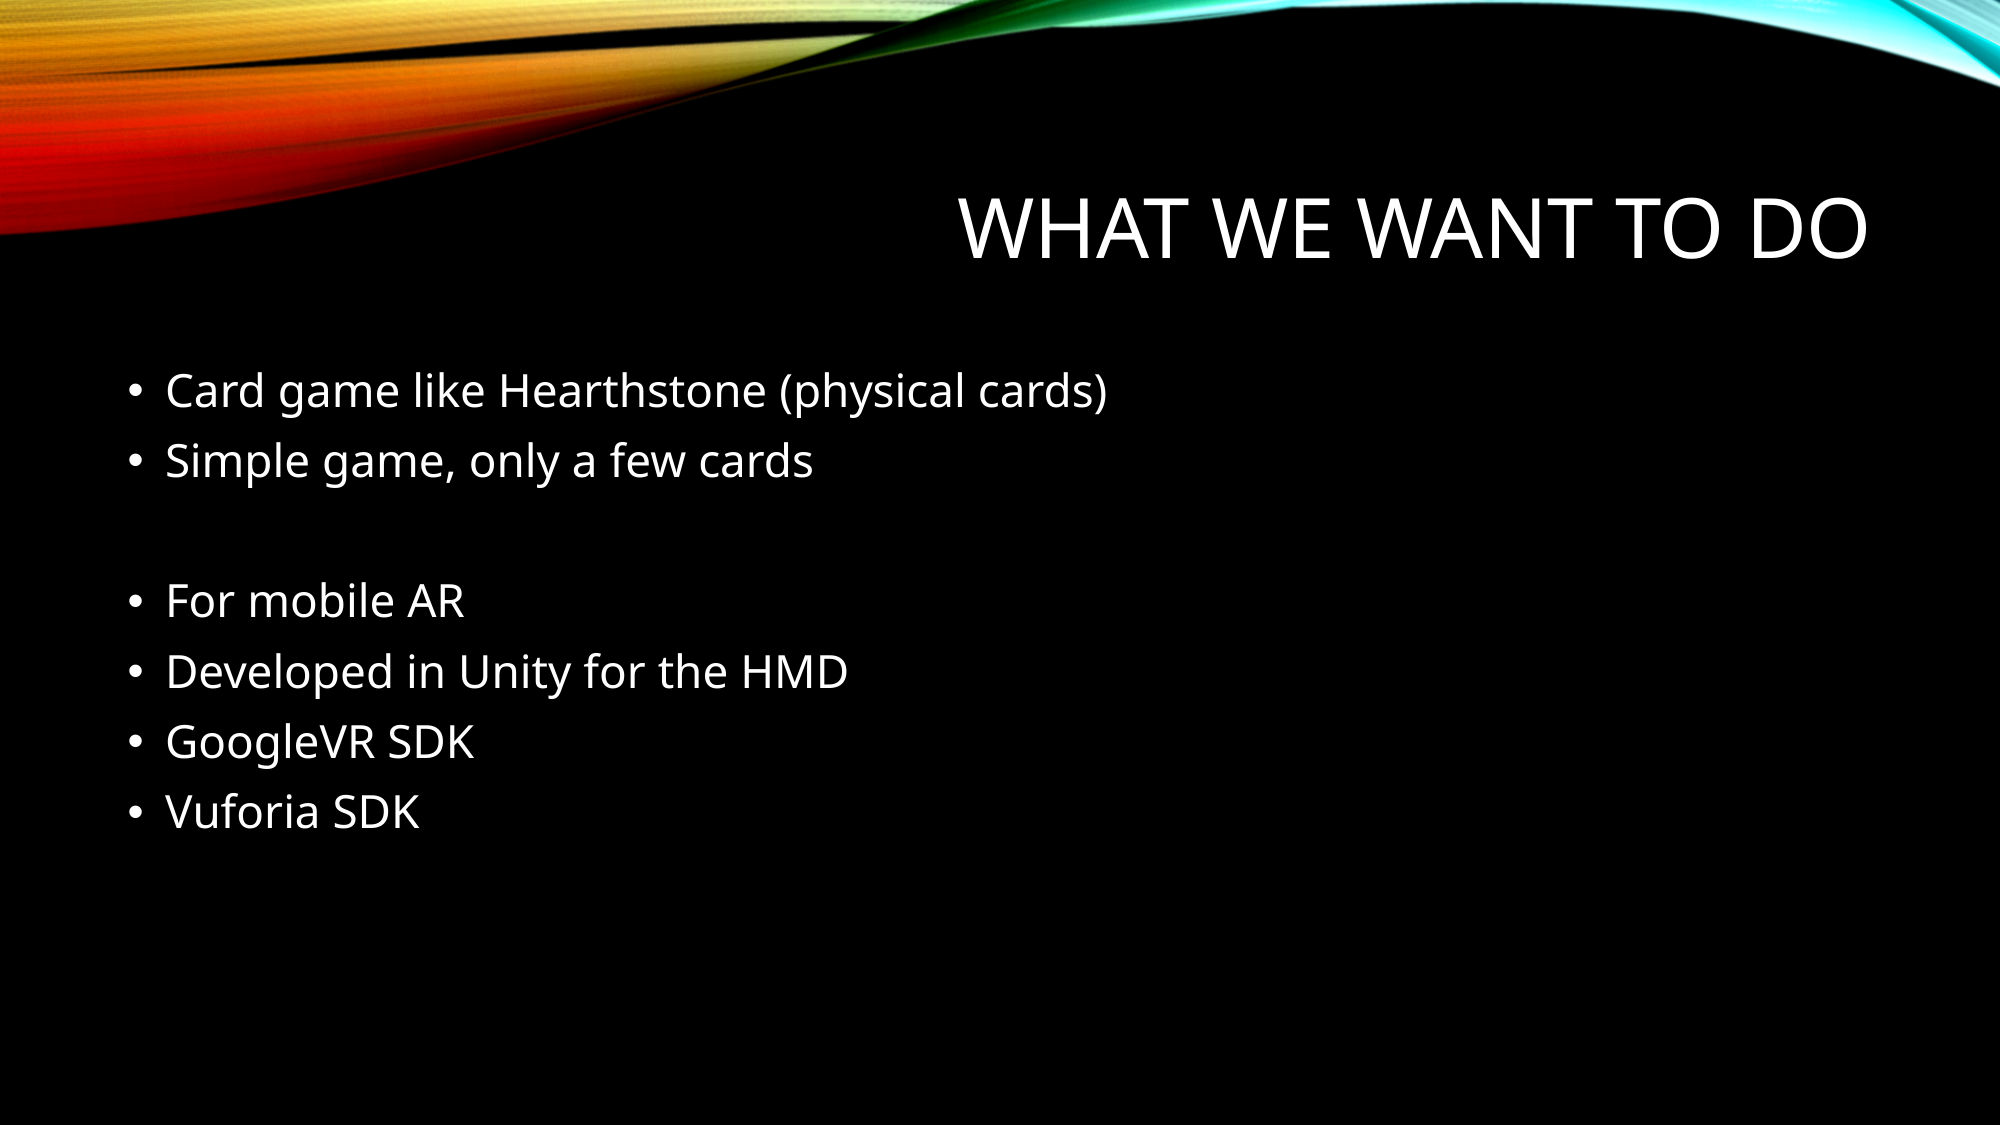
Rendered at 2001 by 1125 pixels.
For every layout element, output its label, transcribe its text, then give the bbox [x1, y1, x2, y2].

picture [0, 0, 2000, 237]
list Card game like Hearthstone (physical cards) Simple game, only a few cards For mobile AR Developed in Unity for the HMD GoogleVR SDK Vuforia SDK [112, 360, 1888, 1021]
title What we want to do [474, 125, 1888, 338]
